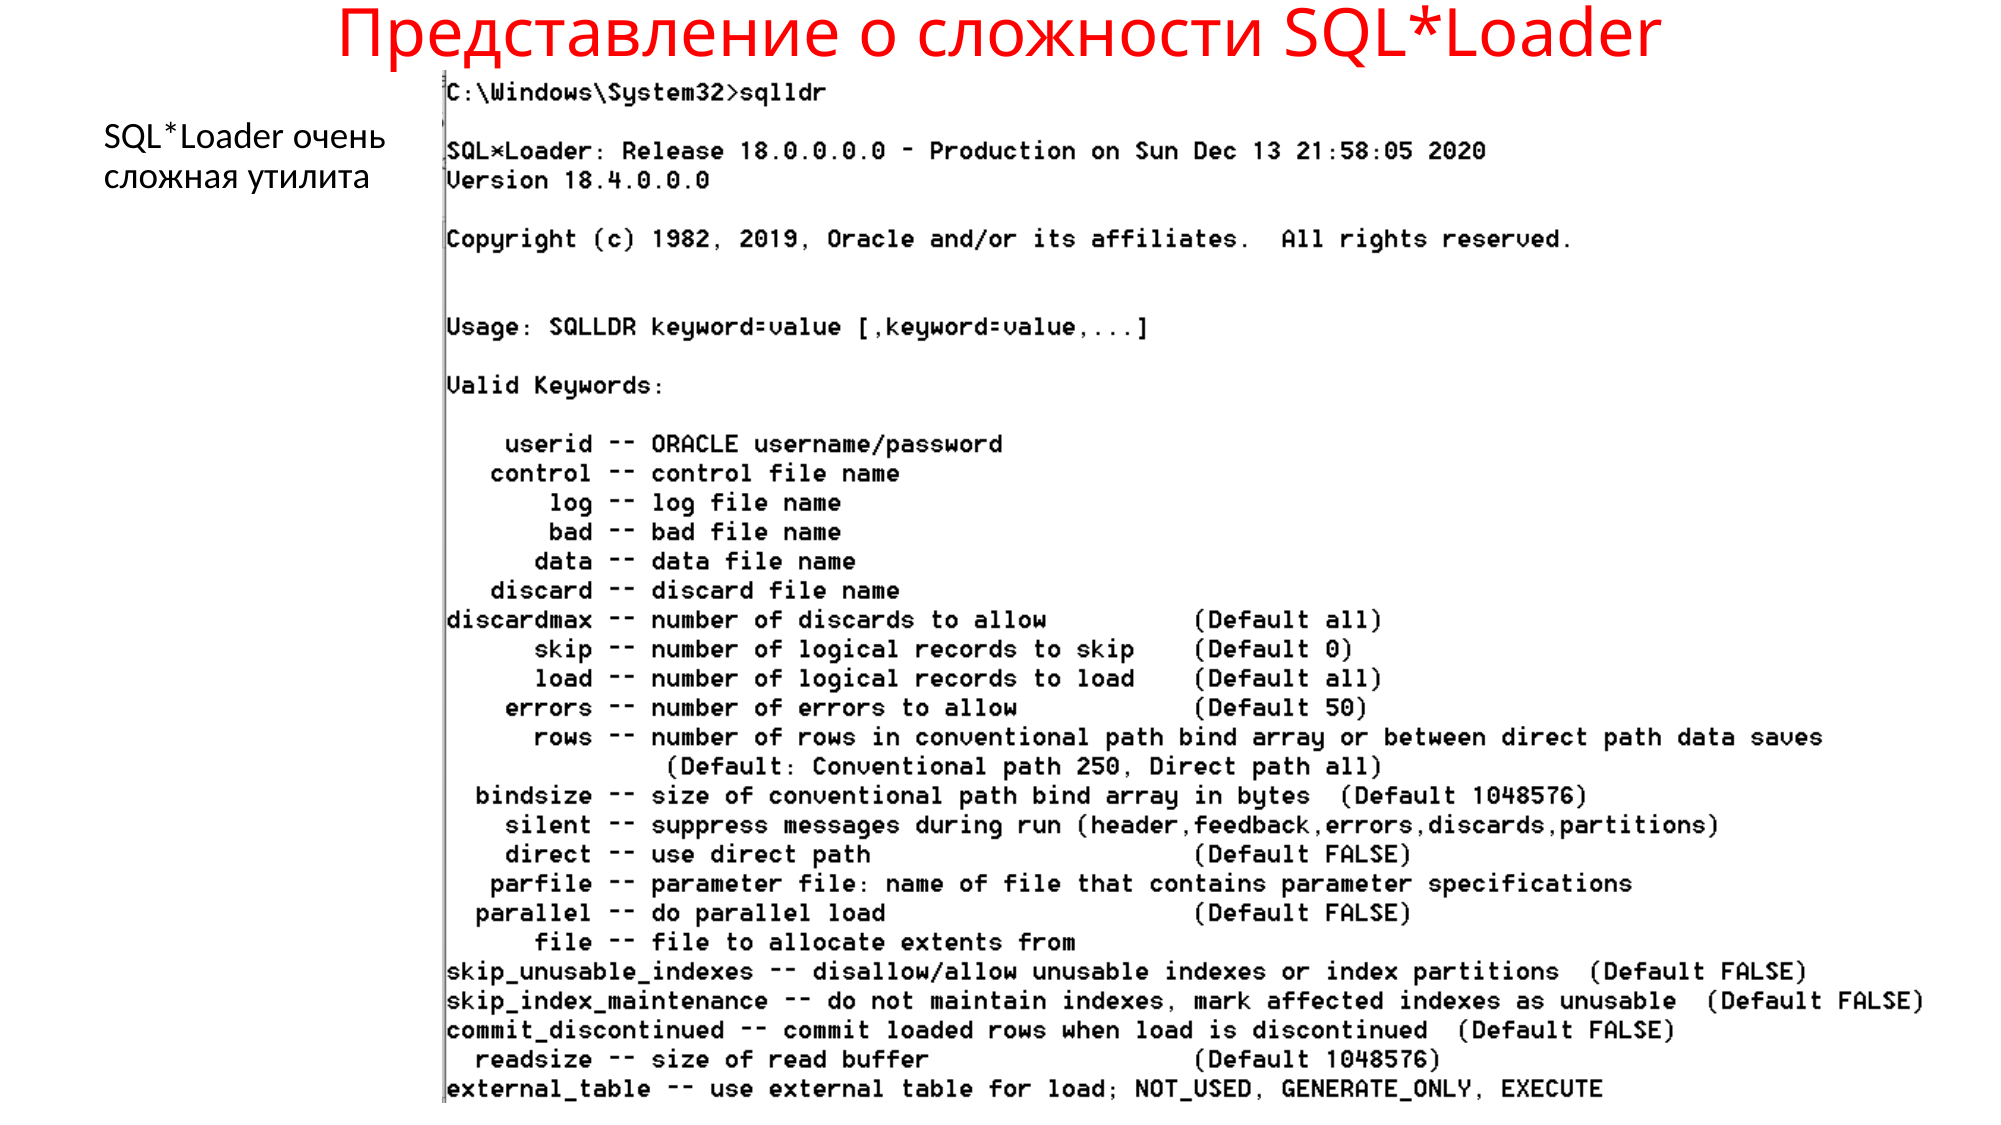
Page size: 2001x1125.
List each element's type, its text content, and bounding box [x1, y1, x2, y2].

list SQL*Loader очень сложная утилита [88, 108, 426, 205]
picture [441, 70, 1931, 1103]
title Представление о сложности SQL*Loader [137, 0, 1863, 71]
